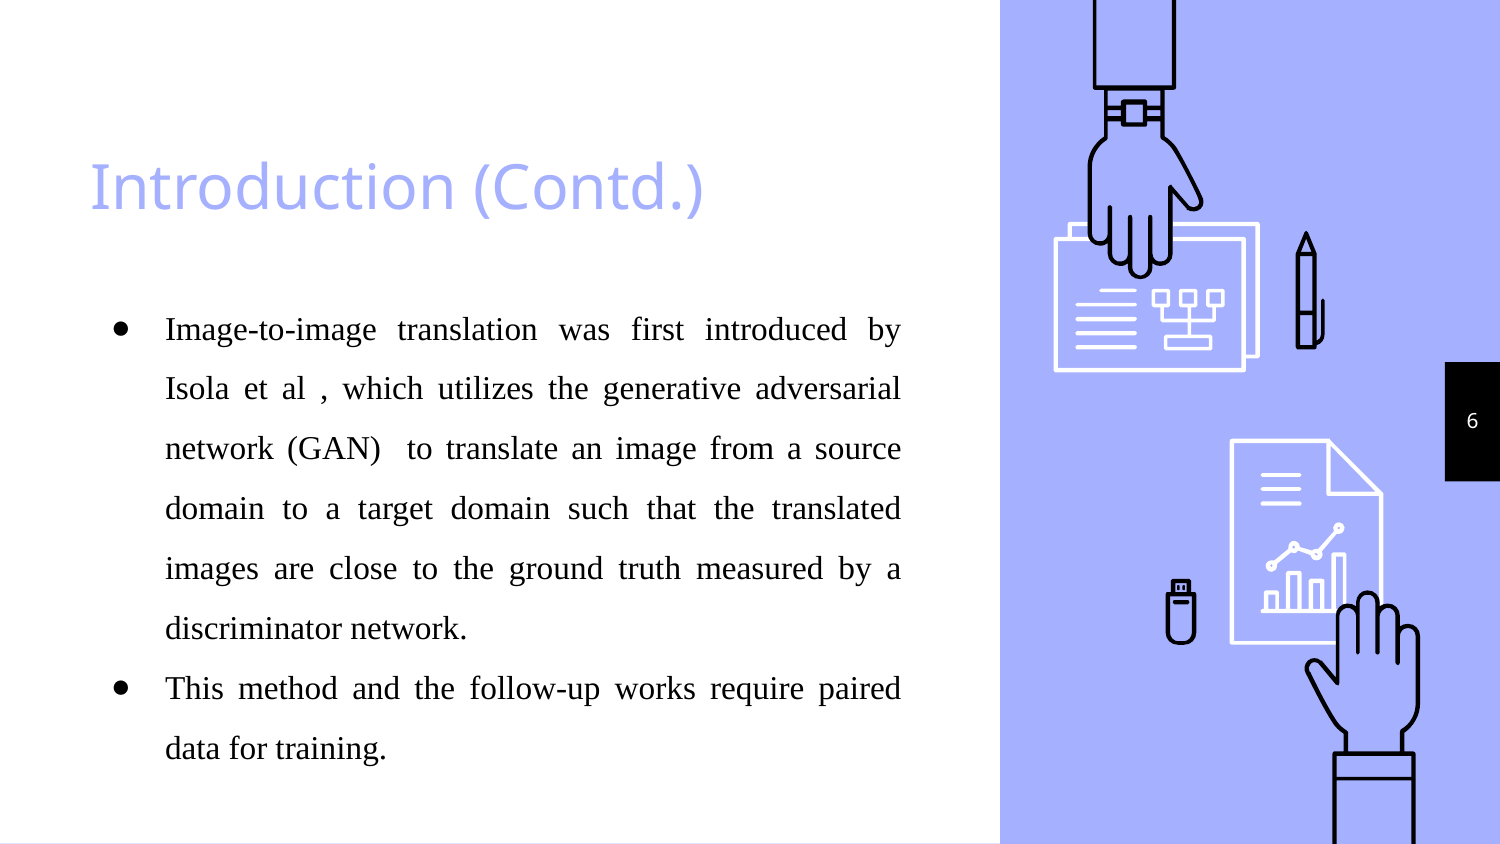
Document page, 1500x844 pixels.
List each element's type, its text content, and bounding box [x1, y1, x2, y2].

list Image-to-image translation was first introduced by Isola et al , which utilizes the generative adversarial network (GAN) to translate an image from a source domain to a target domain such that the translated images are close to the ground truth measured by a discriminator network. This method and the follow-up works require paired data for training. [75, 271, 918, 794]
slide_number ‹#› [1444, 362, 1500, 482]
title Introduction (Contd.) [75, 96, 918, 237]
